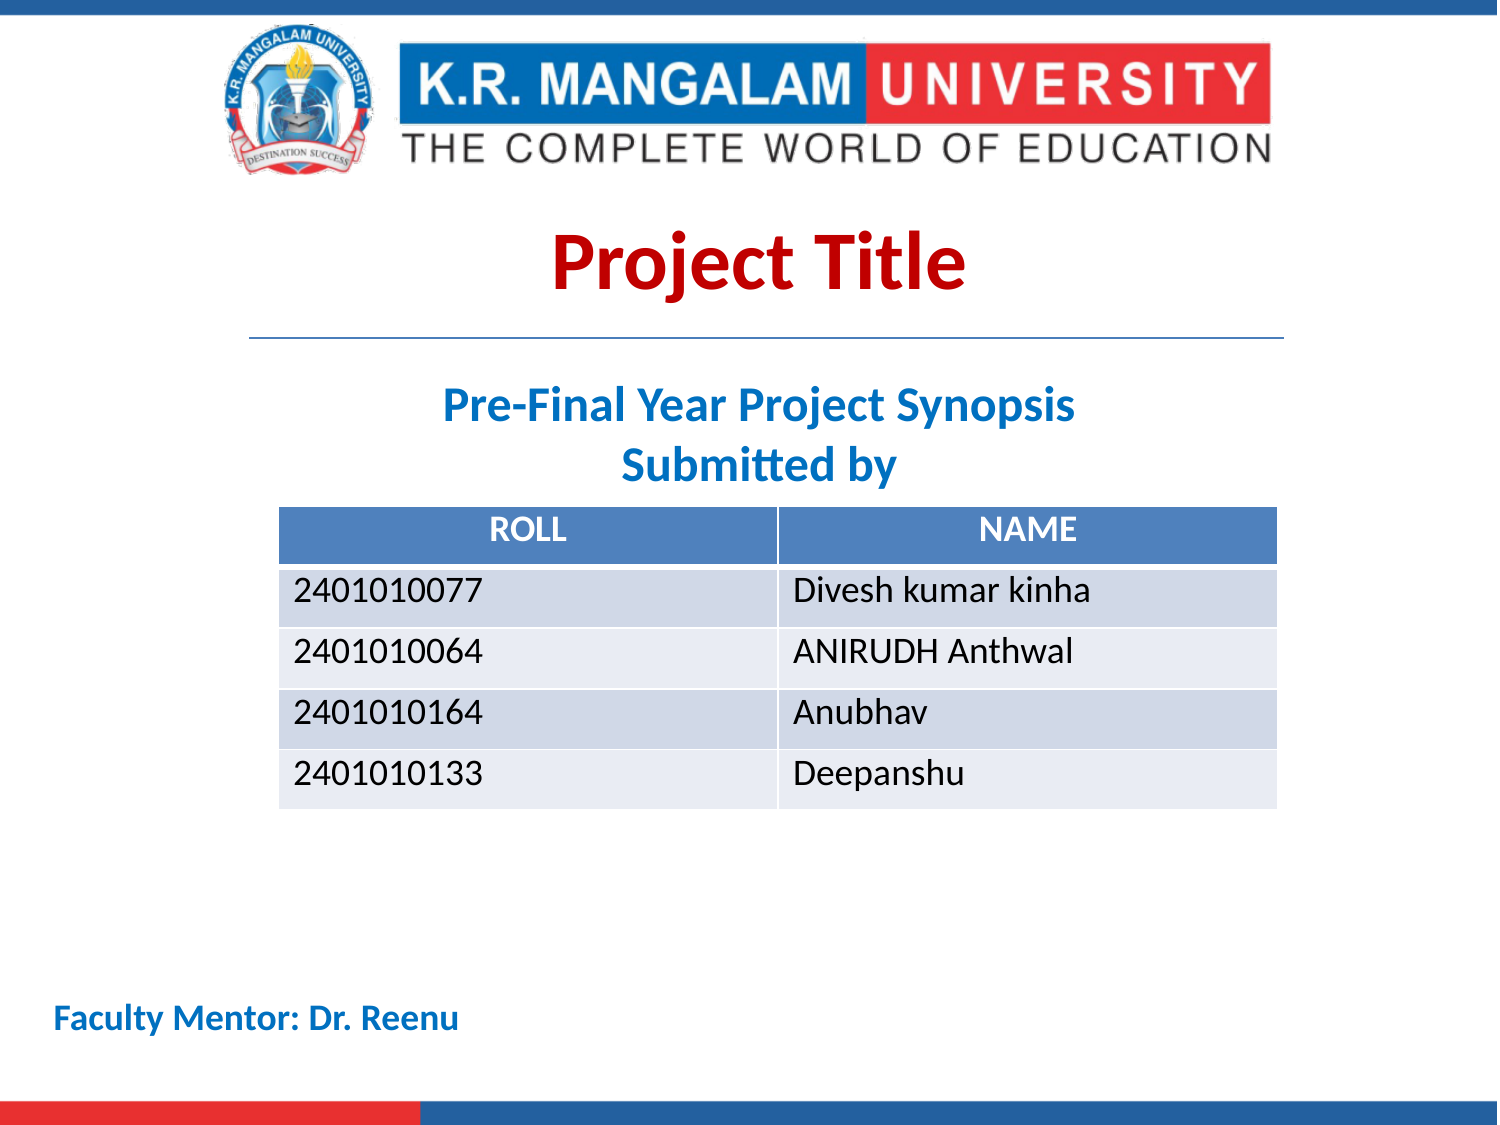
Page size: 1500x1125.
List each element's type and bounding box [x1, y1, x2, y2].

picture [224, 24, 1275, 176]
list [0, 0, 1498, 1125]
